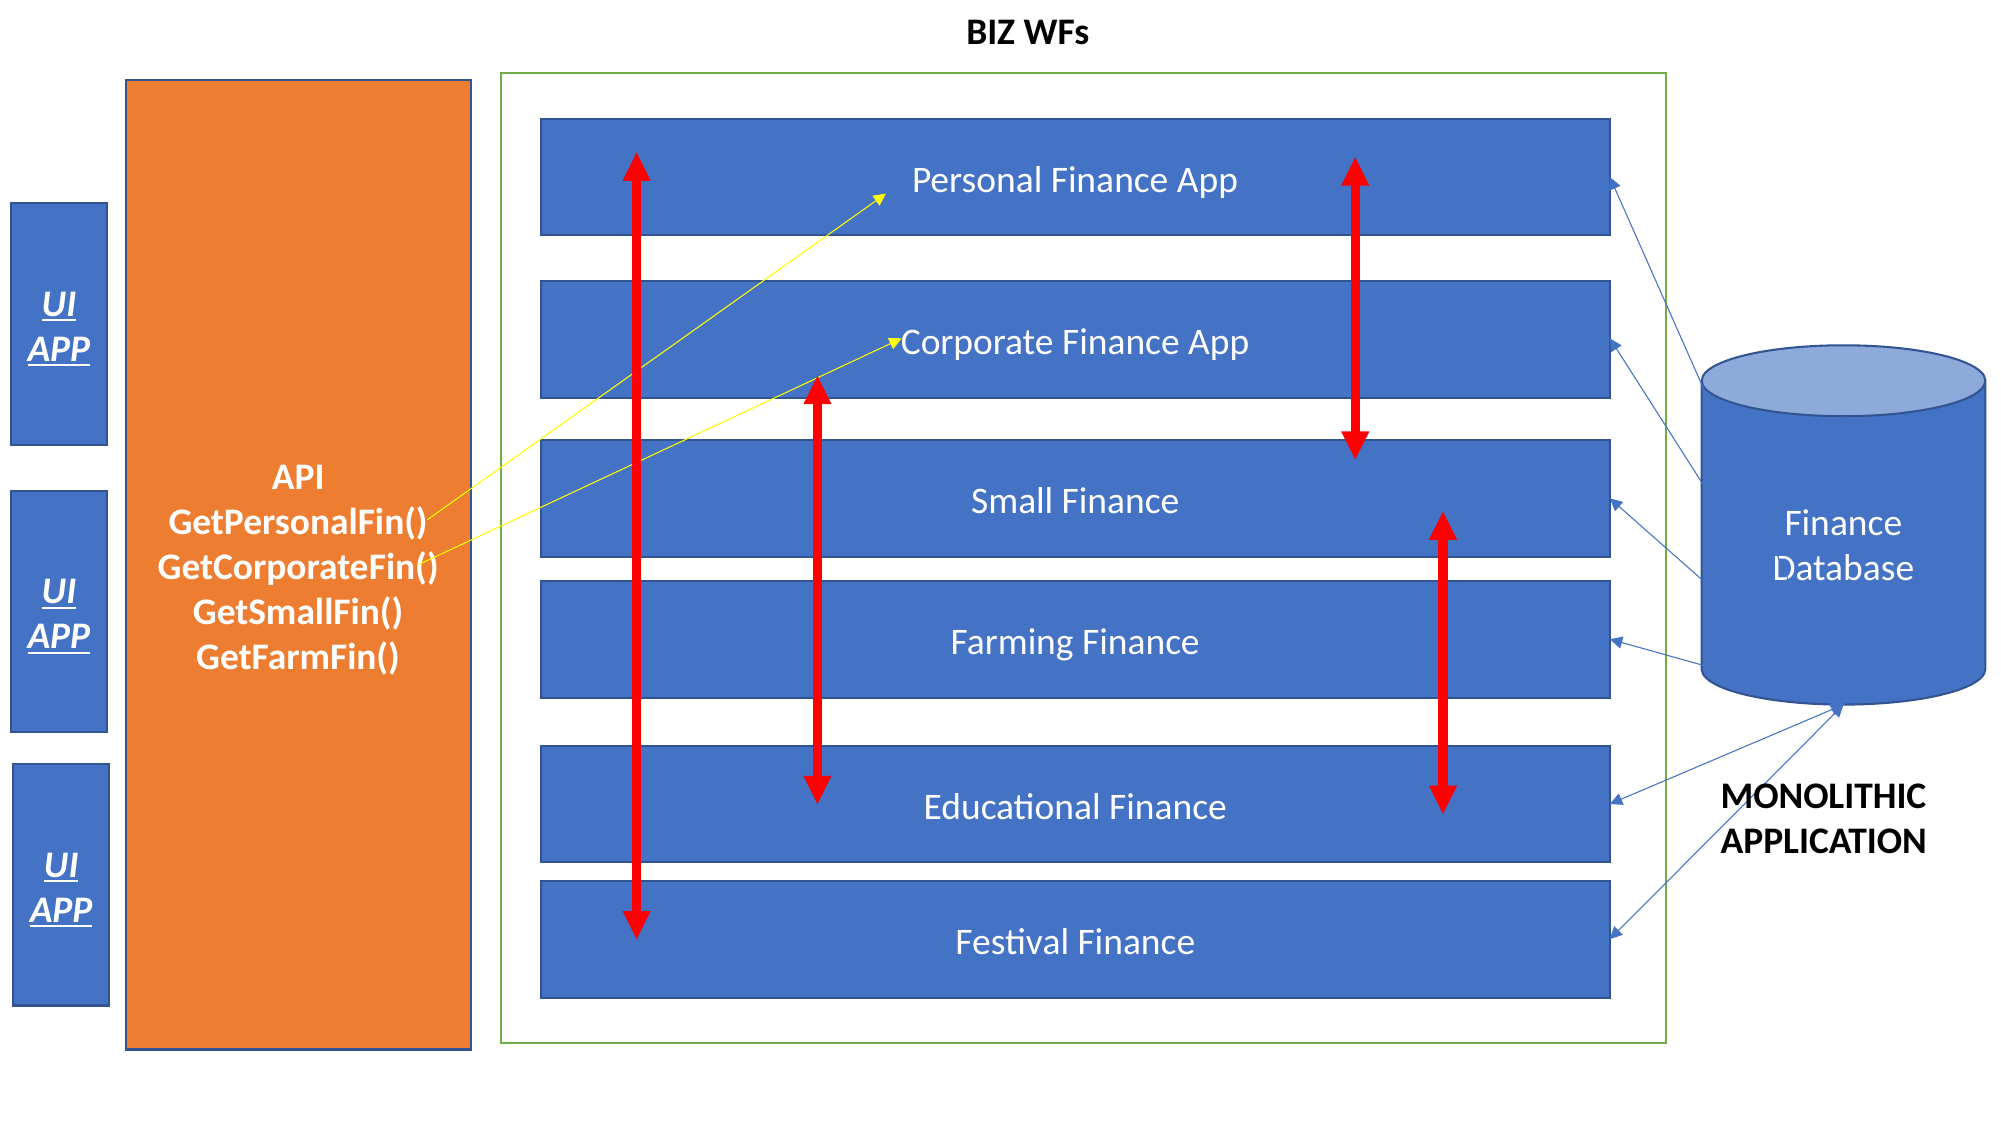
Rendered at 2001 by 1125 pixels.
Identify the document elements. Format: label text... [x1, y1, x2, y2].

text_box [902, 399, 1351, 439]
text_box [1448, 558, 1609, 580]
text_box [637, 338, 902, 565]
text_box MONOLITHIC APPLICATION [1705, 763, 1986, 869]
text_box Educational Finance [540, 745, 632, 863]
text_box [1609, 498, 1702, 524]
text_box [500, 565, 1667, 1044]
text_box UI APP [10, 490, 108, 733]
text_box [1360, 236, 1609, 280]
text_box UI APP [12, 763, 110, 1007]
text_box Small Finance [902, 439, 1609, 558]
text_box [418, 338, 636, 565]
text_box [427, 193, 636, 338]
text_box [1360, 399, 1609, 439]
text_box Corporate Finance App [1360, 280, 1609, 399]
text_box Finance Database [1702, 344, 1987, 706]
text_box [637, 193, 886, 338]
text_box [500, 72, 1667, 193]
text_box Educational Finance [641, 745, 1609, 863]
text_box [1609, 176, 1702, 338]
text_box Farming Finance [540, 580, 632, 699]
text_box API GetPersonalFin() GetCorporateFin() GetSmallFin() GetFarmFin() [125, 79, 472, 1051]
text_box Corporate Finance App [886, 280, 1351, 399]
text_box [886, 236, 1351, 280]
text_box Farming Finance [1448, 580, 1609, 699]
text_box [822, 558, 1438, 580]
text_box BIZ WFs [636, 0, 1420, 60]
text_box Festival Finance [540, 880, 1611, 999]
text_box Farming Finance [822, 580, 1438, 699]
text_box Farming Finance [641, 580, 813, 699]
text_box UI APP [10, 202, 108, 446]
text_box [1609, 524, 1702, 940]
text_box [1609, 338, 1702, 498]
text_box Personal Finance App [540, 118, 1611, 236]
